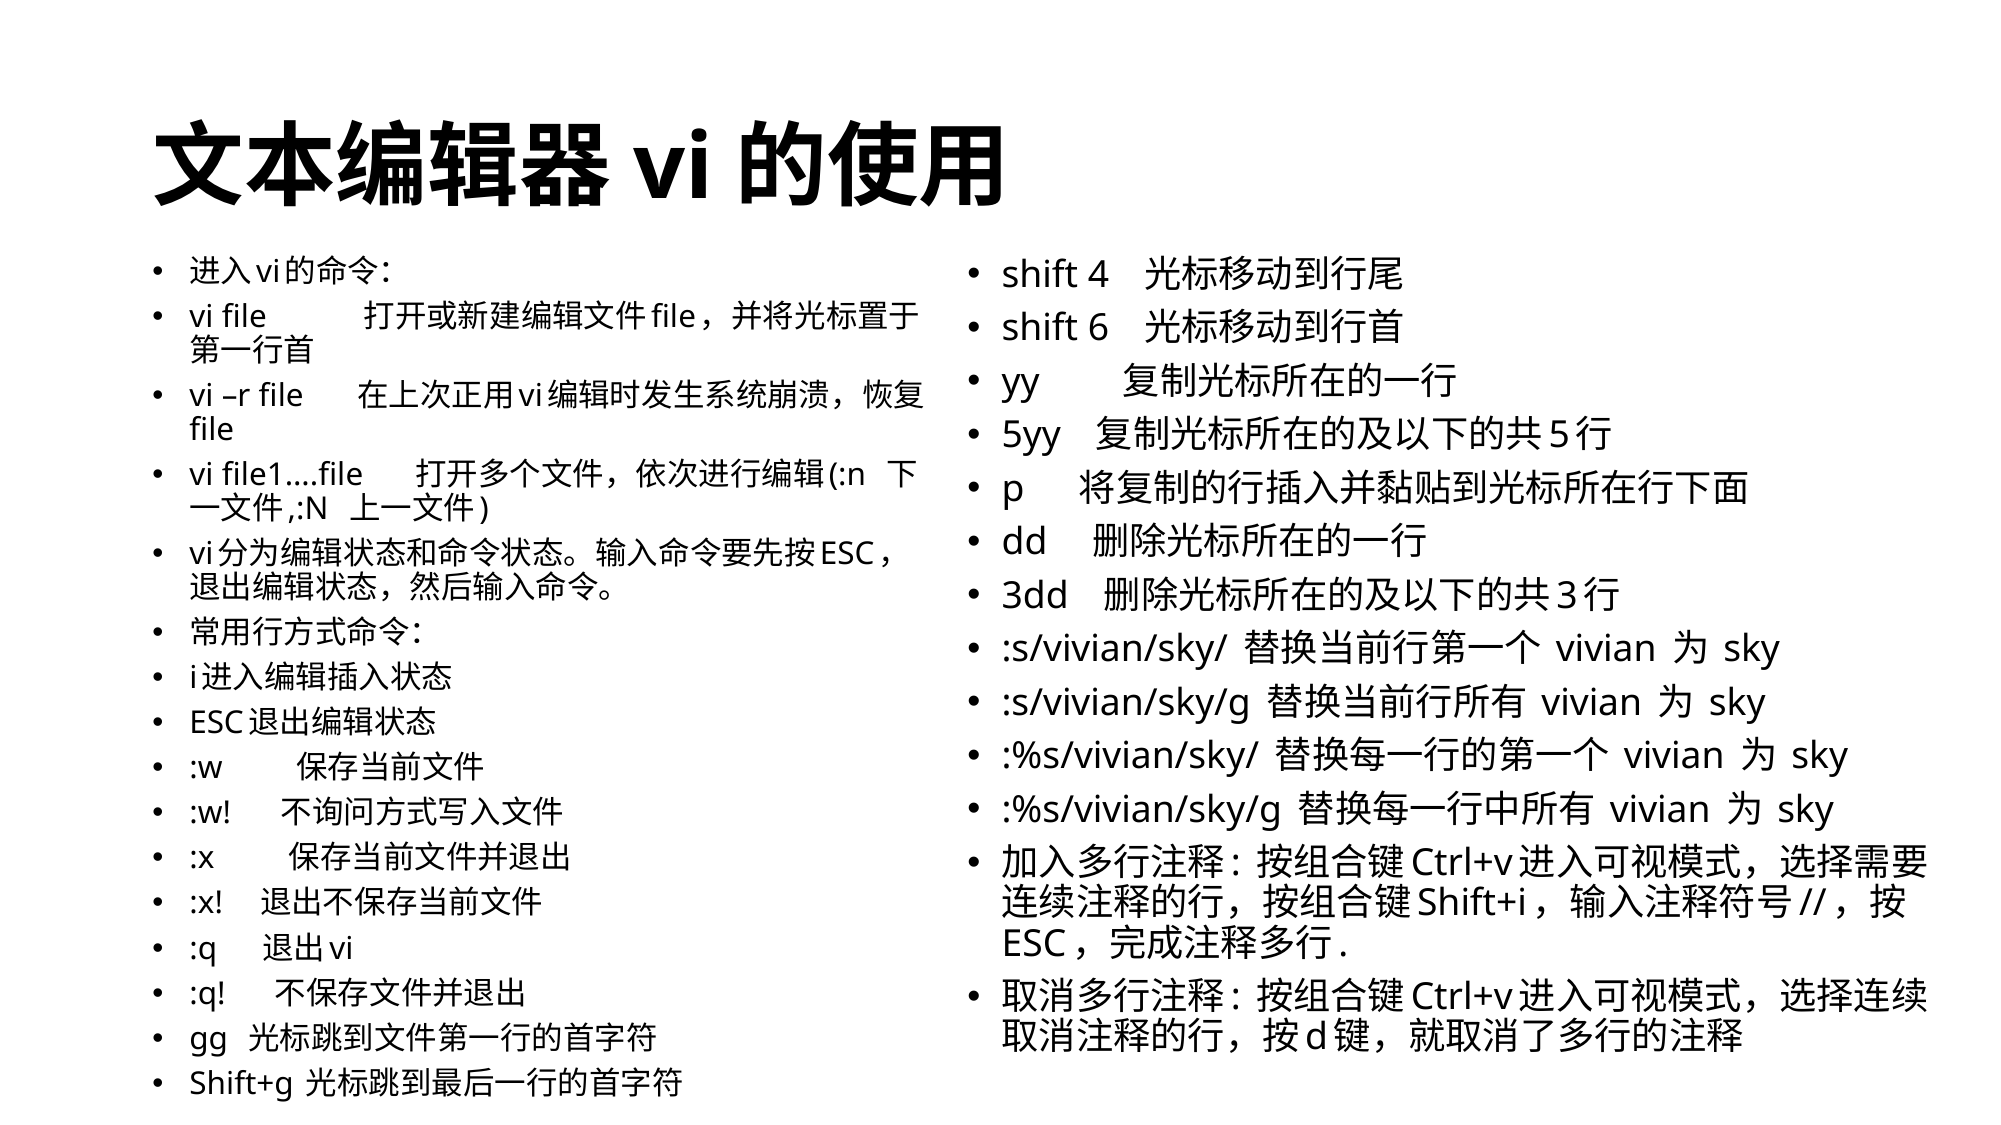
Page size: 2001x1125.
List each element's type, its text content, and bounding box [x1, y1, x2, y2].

text_box shift 4 光标移动到行尾 shift 6 光标移动到行首 yy 复制光标所在的一行 5yy 复制光标所在的及以下的共5行 p 将复制的行插入并黏贴到光标所在行下面 dd 删除光标所在的一行 3dd 删除光标所在的及以下的共3行 :s/vivian/sky/ 替换当前行第一个 vivian 为 sky :s/vivian/sky/g 替换当前行所有 vivian 为 sky :%s/vivian/sky/ 替换每一行的第一个 vivian 为 sky :%s/vivian/sky/g 替换每一行中所有 vivian 为 sky 加入多行注释: 按组合键Ctrl+v进入可视模式，选择需要连续注释的行，按组合键Shift+i，输入注释符号//，按ESC，完成注释多行. 取消多行注释: 按组合键Ctrl+v进入可视模式，选择连续取消注释的行，按d键，就取消了多行的注释 [952, 247, 1953, 1078]
title 文本编辑器vi的使用 [137, 59, 1863, 247]
list 进入vi的命令： vi file 打开或新建编辑文件file，并将光标置于第一行首 vi –r file 在上次正用vi编辑时发生系统崩溃，恢复file vi file1….file 打开多个文件，依次进行编辑(:n 下一文件,:N 上一文件) vi分为编辑状态和命令状态。输入命令要先按ESC，退出编辑状态，然后输入命令。 常用行方式命令： i进入编辑插入状态 ESC退出编辑状态 :w 保存当前文件 :w! 不询问方式写入文件 :x 保存当前文件并退出 :x! 退出不保存当前文件 :q 退出vi :q! 不保存文件并退出 gg 光标跳到文件第一行的首字符 Shift+g 光标跳到最后一行的首字符 [137, 247, 953, 1115]
